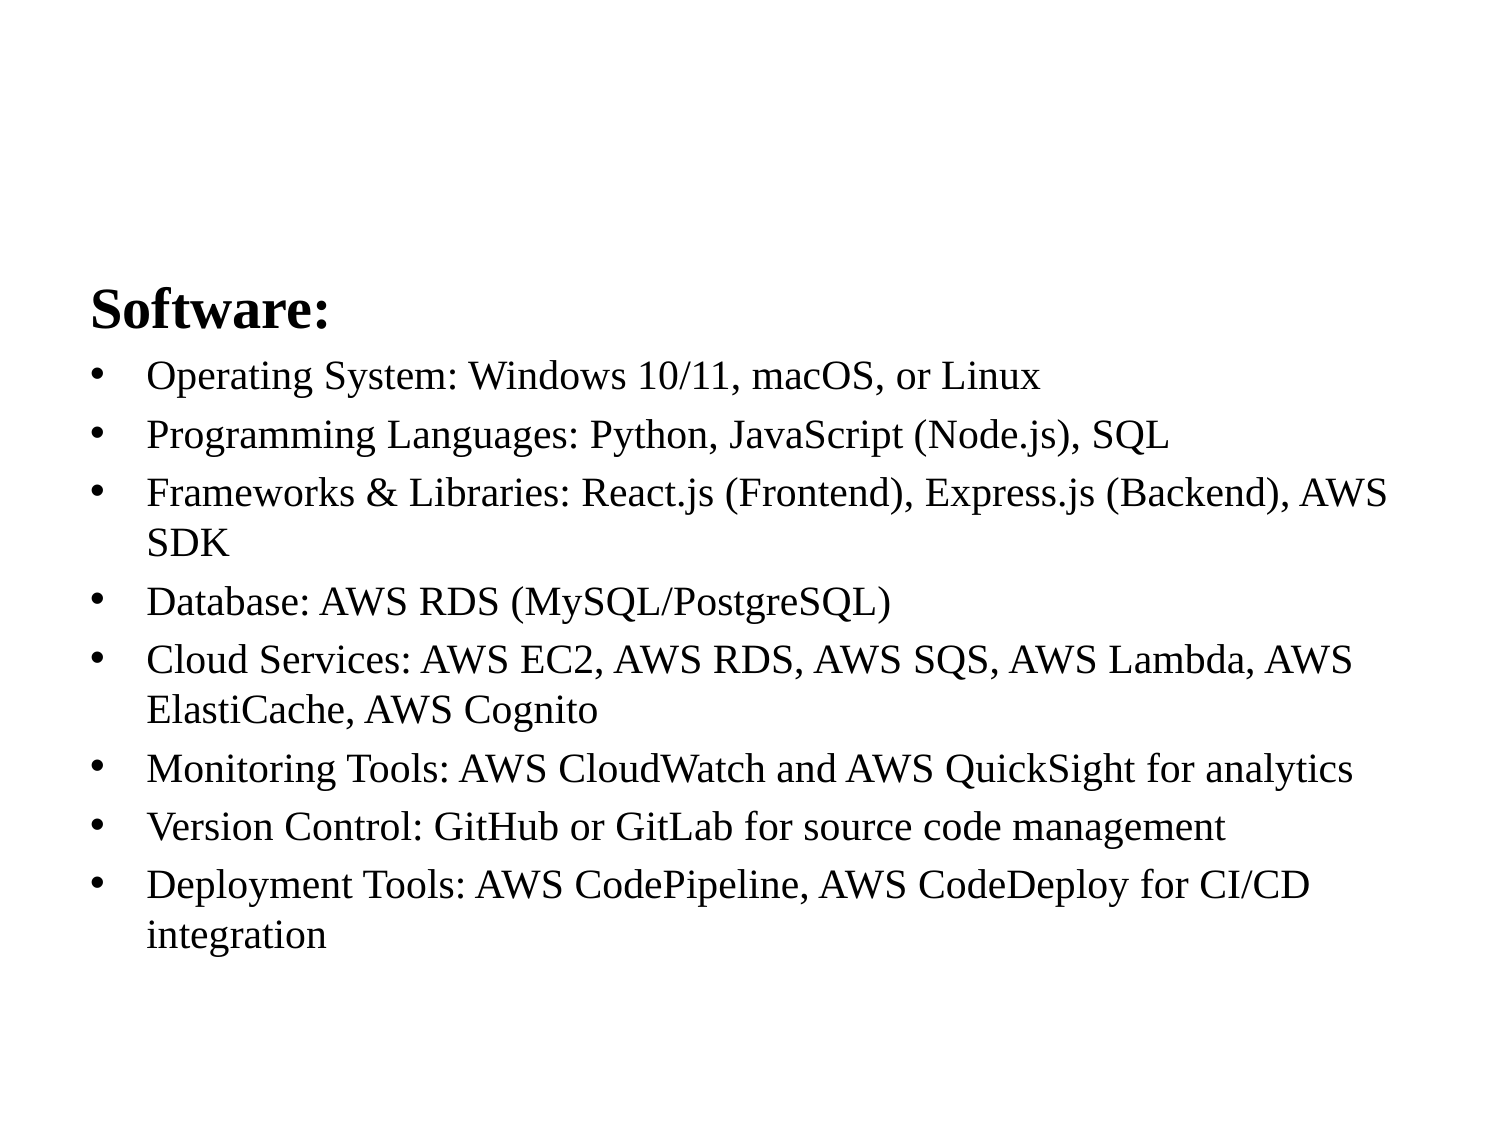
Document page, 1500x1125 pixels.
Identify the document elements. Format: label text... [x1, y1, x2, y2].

list Software: Operating System: Windows 10/11, macOS, or Linux Programming Languages: Python, JavaScript (Node.js), SQL Frameworks & Libraries: React.js (Frontend), Express.js (Backend), AWS SDK Database: AWS RDS (MySQL/PostgreSQL) Cloud Services: AWS EC2, AWS RDS, AWS SQS, AWS Lambda, AWS ElastiCache, AWS Cognito Monitoring Tools: AWS CloudWatch and AWS QuickSight for analytics Version Control: GitHub or GitLab for source code management Deployment Tools: AWS CodePipeline, AWS CodeDeploy for CI/CD integration [75, 262, 1425, 1005]
